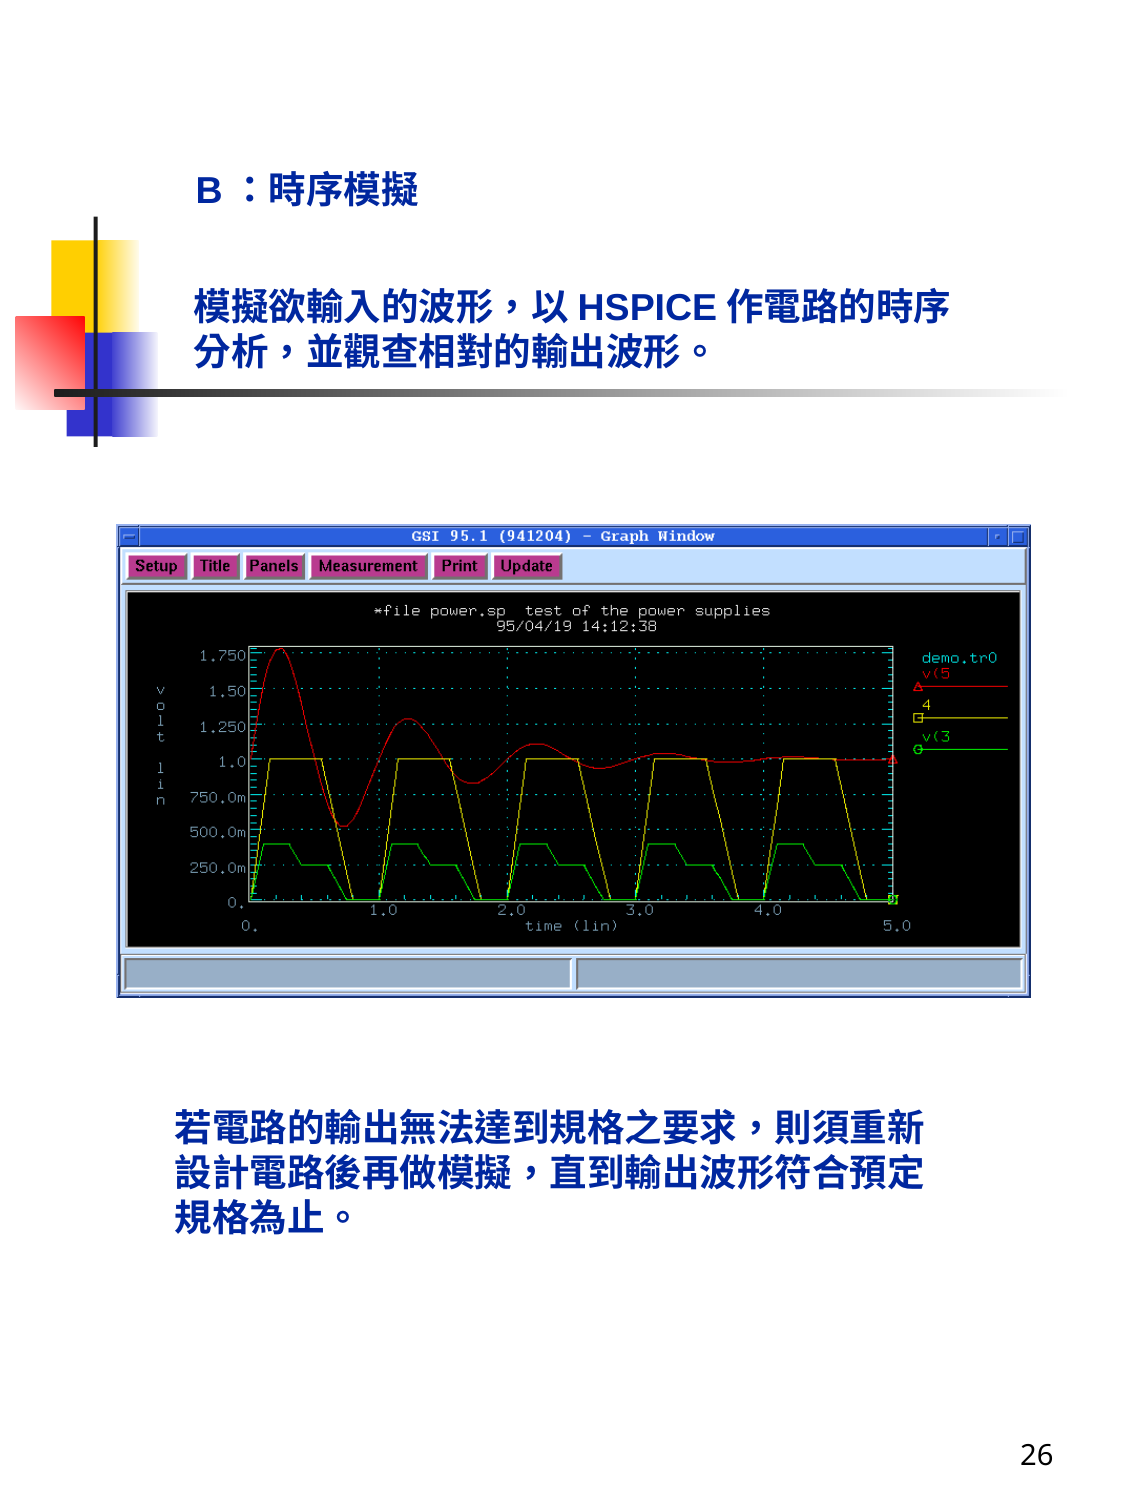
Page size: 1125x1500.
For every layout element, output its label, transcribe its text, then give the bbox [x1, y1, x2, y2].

slide_number 26 [834, 1383, 1069, 1484]
picture [116, 523, 1032, 999]
text_box 若電路的輸出無法達到規格之要求，則須重新 設計電路後再做模擬，直到輸出波形符合預定 規格為止。 [159, 1096, 941, 1247]
text_box 模擬欲輸入的波形，以HSPICE作電路的時序 分析，並觀查相對的輸出波形。 [178, 274, 967, 381]
text_box B：時序模擬 [180, 158, 435, 219]
